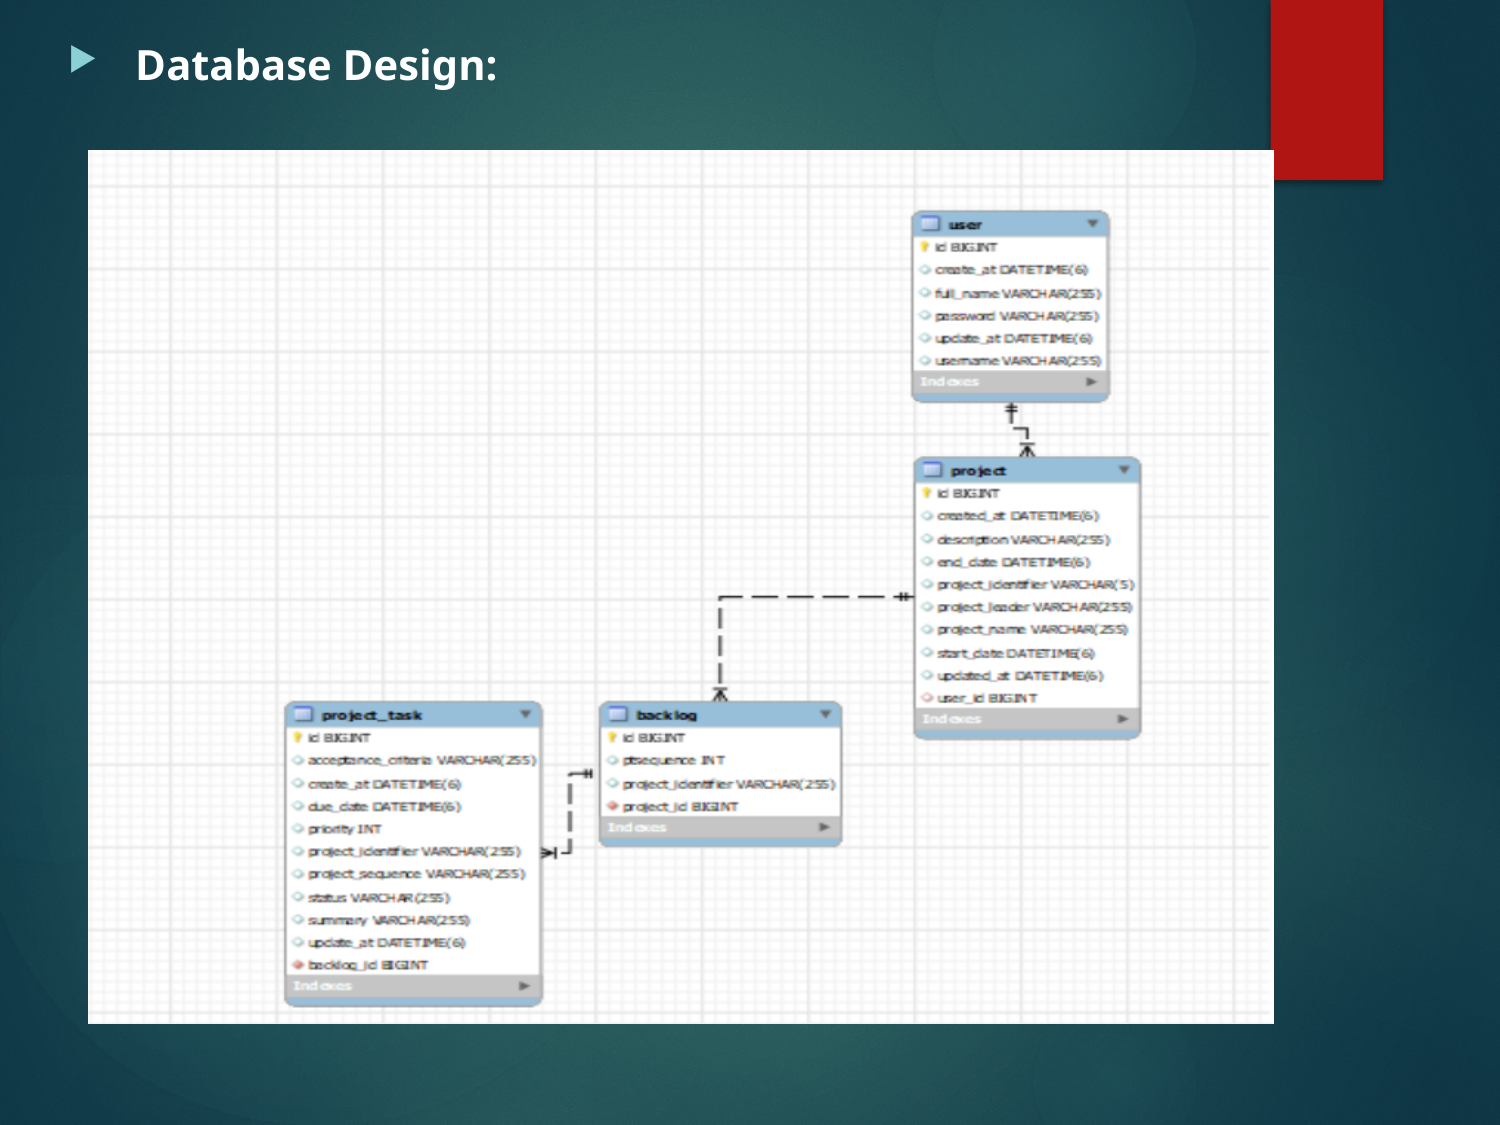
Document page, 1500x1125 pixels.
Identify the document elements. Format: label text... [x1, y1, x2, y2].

picture [88, 150, 1275, 1024]
list Database Design: [53, 30, 1425, 1005]
